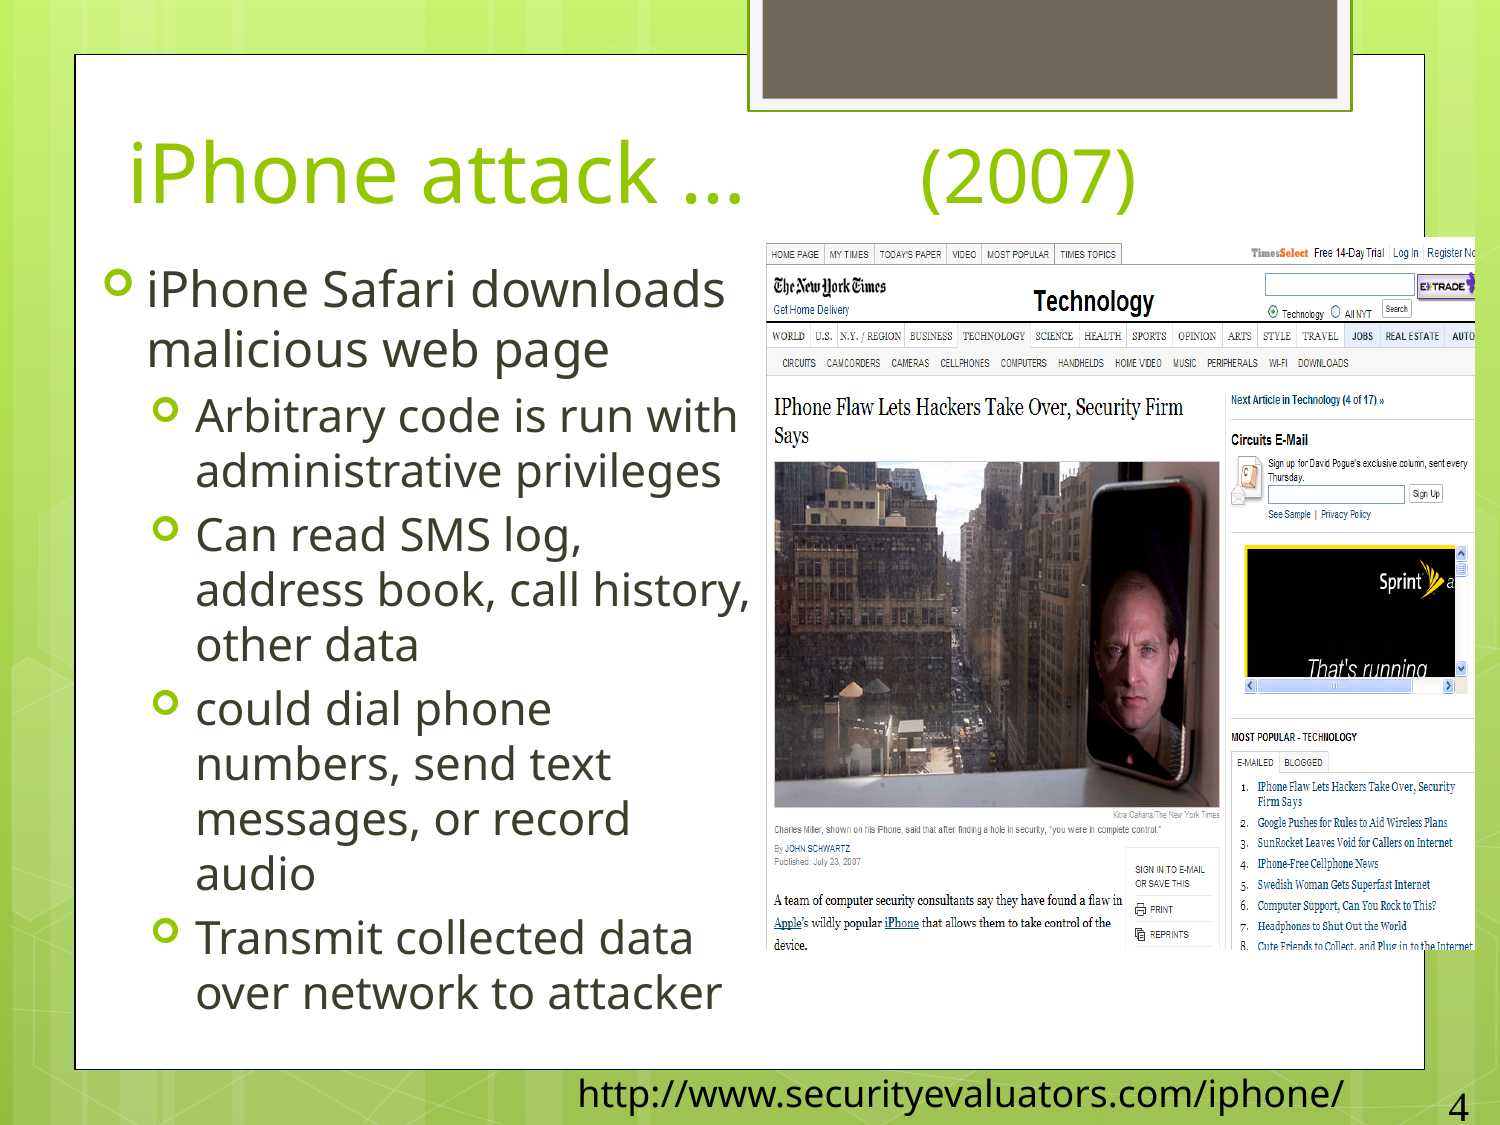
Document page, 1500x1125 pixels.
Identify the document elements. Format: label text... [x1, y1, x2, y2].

title iPhone attack … (2007) [112, 40, 1438, 229]
slide_number <number> [1433, 1085, 1492, 1125]
text_box http://www.securityevaluators.com/iphone/ [562, 1062, 1425, 1123]
list iPhone Safari downloads malicious web page Arbitrary code is run with administrative privileges Can read SMS log, address book, call history, other data could dial phone numbers, send text messages, or record audio Transmit collected data over network to attacker [75, 249, 775, 1063]
picture [762, 237, 1476, 951]
